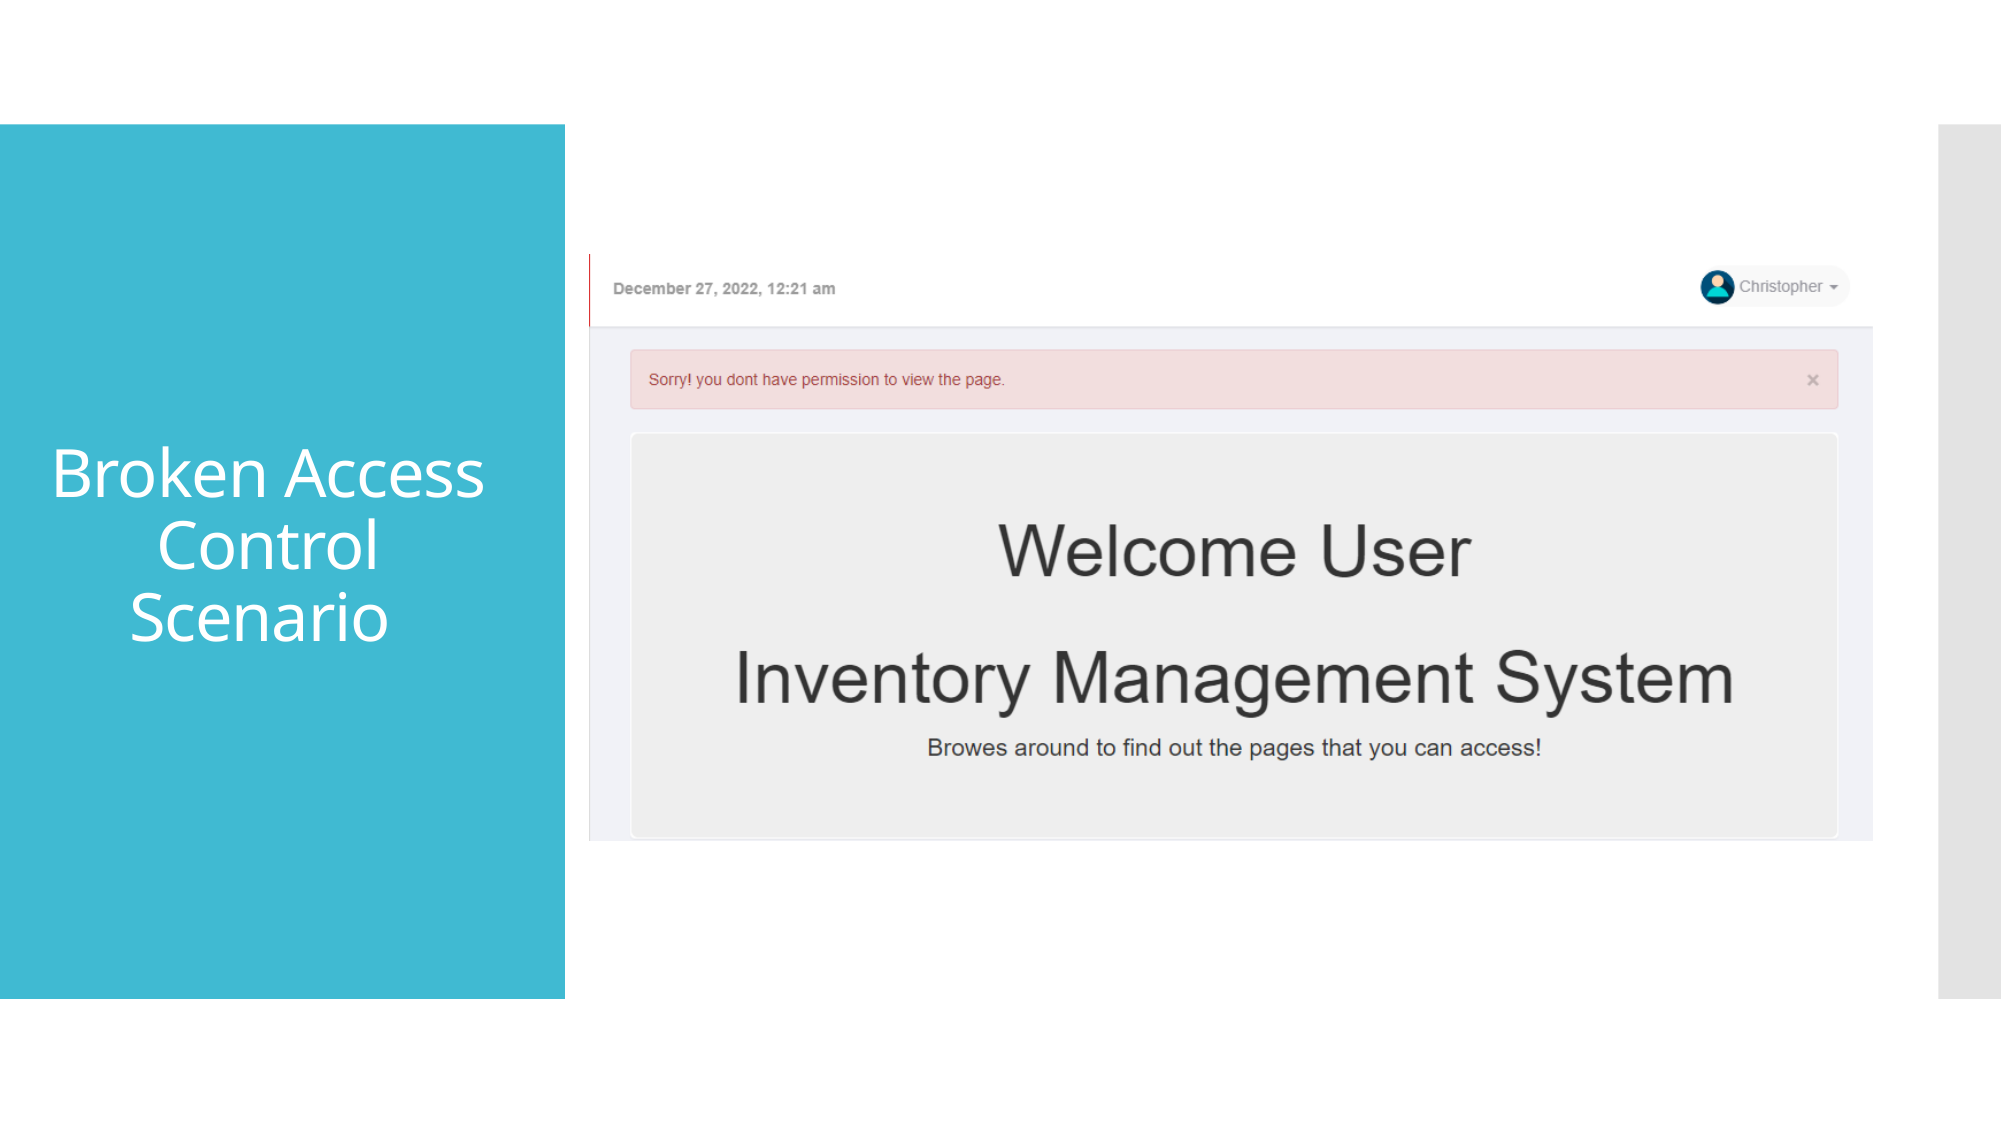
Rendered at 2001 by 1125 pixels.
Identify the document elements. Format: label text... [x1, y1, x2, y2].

title Broken Access Control Scenario [35, 273, 501, 664]
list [589, 254, 1874, 841]
